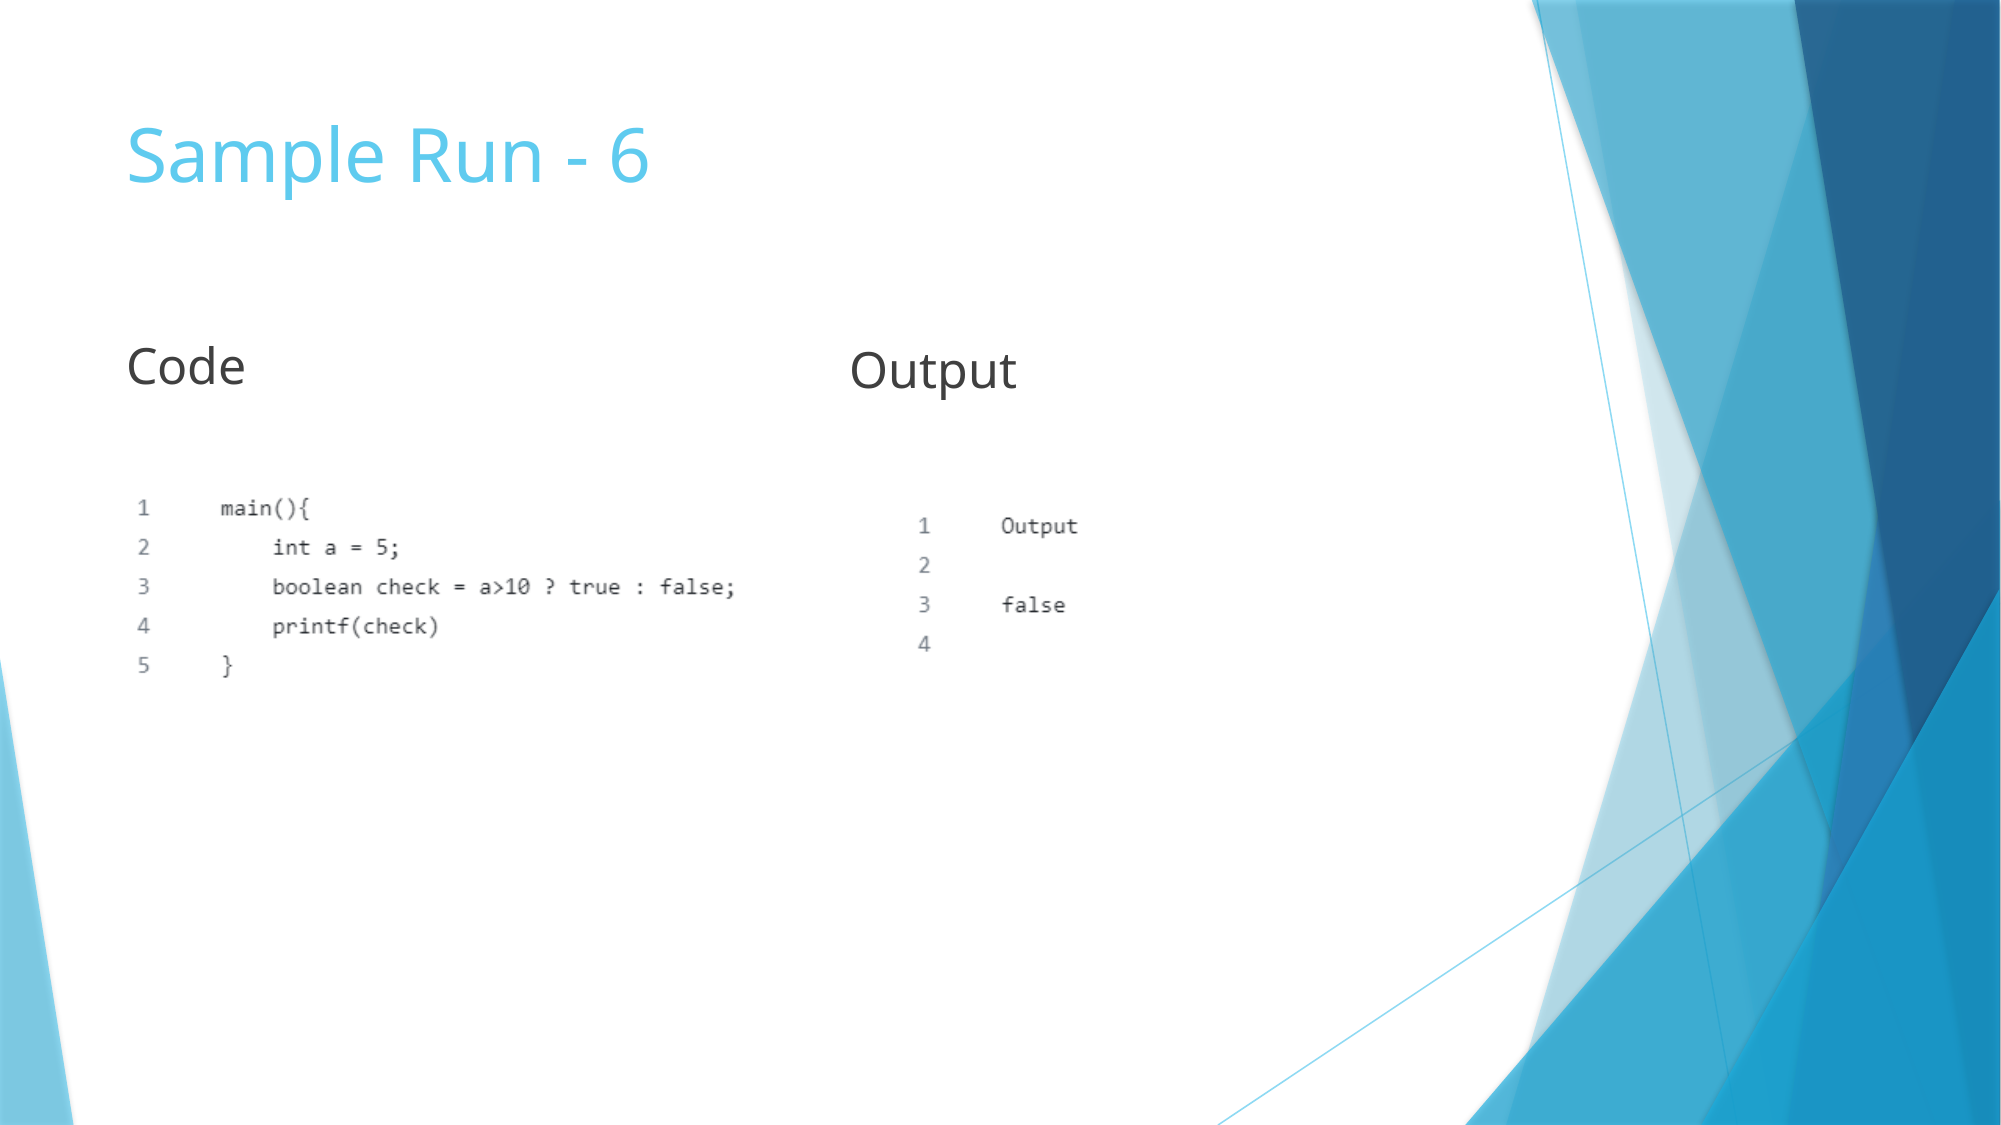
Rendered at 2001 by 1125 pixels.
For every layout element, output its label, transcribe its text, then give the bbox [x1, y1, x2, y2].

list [897, 510, 1179, 663]
list Output [834, 311, 1522, 407]
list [110, 481, 779, 692]
list Code [111, 307, 798, 402]
title Sample Run - 6 [111, 99, 1522, 317]
